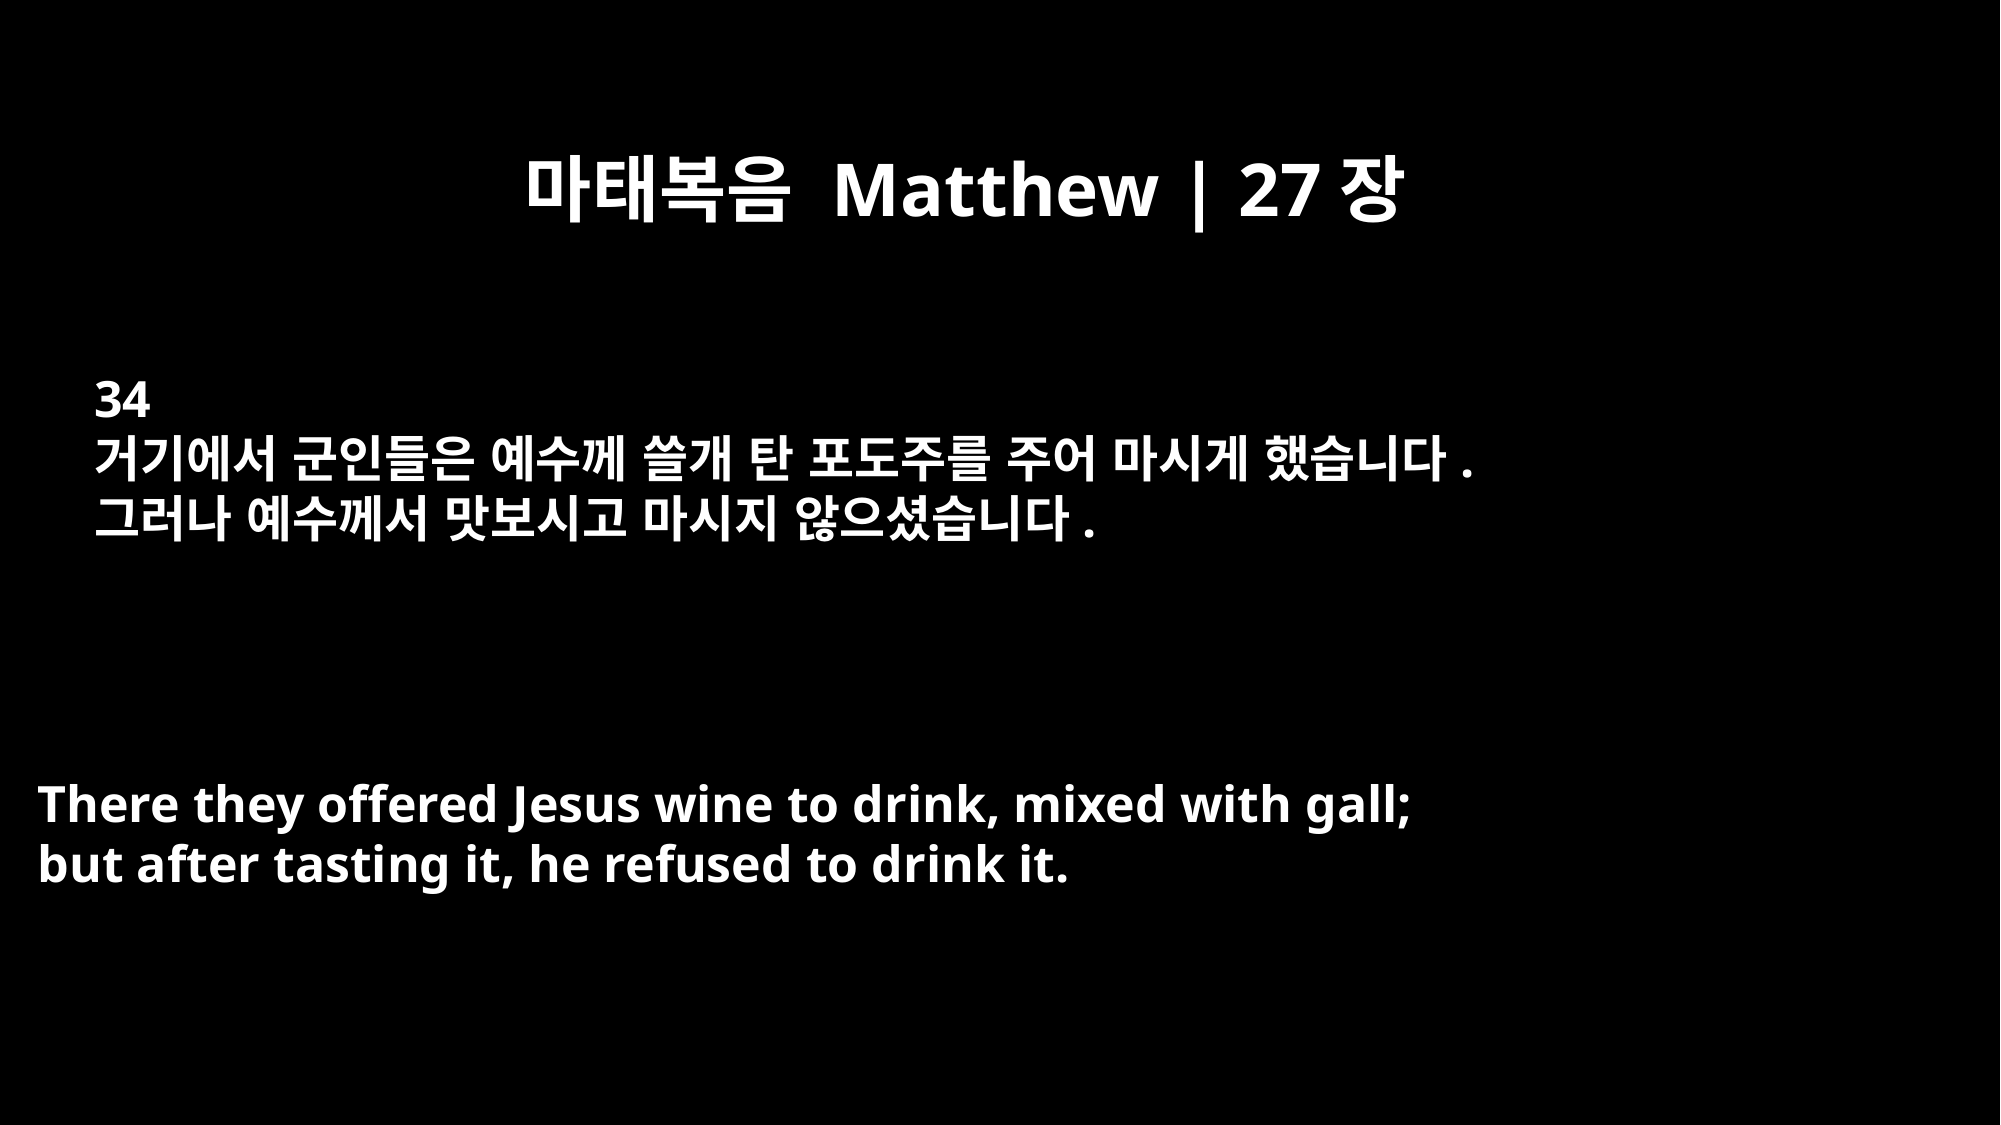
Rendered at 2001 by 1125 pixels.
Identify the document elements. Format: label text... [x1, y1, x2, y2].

text_box 34 거기에서 군인들은 예수께 쓸개 탄 포도주를 주어 마시게 했습니다. 그러나 예수께서 맛보시고 마시지 않으셨습니다. [79, 359, 1490, 555]
text_box There they offered Jesus wine to drink, mixed with gall; but after tasting it, he refused to drink it. [23, 764, 1428, 900]
text_box 마태복음 Matthew | 27장 [510, 136, 1422, 239]
